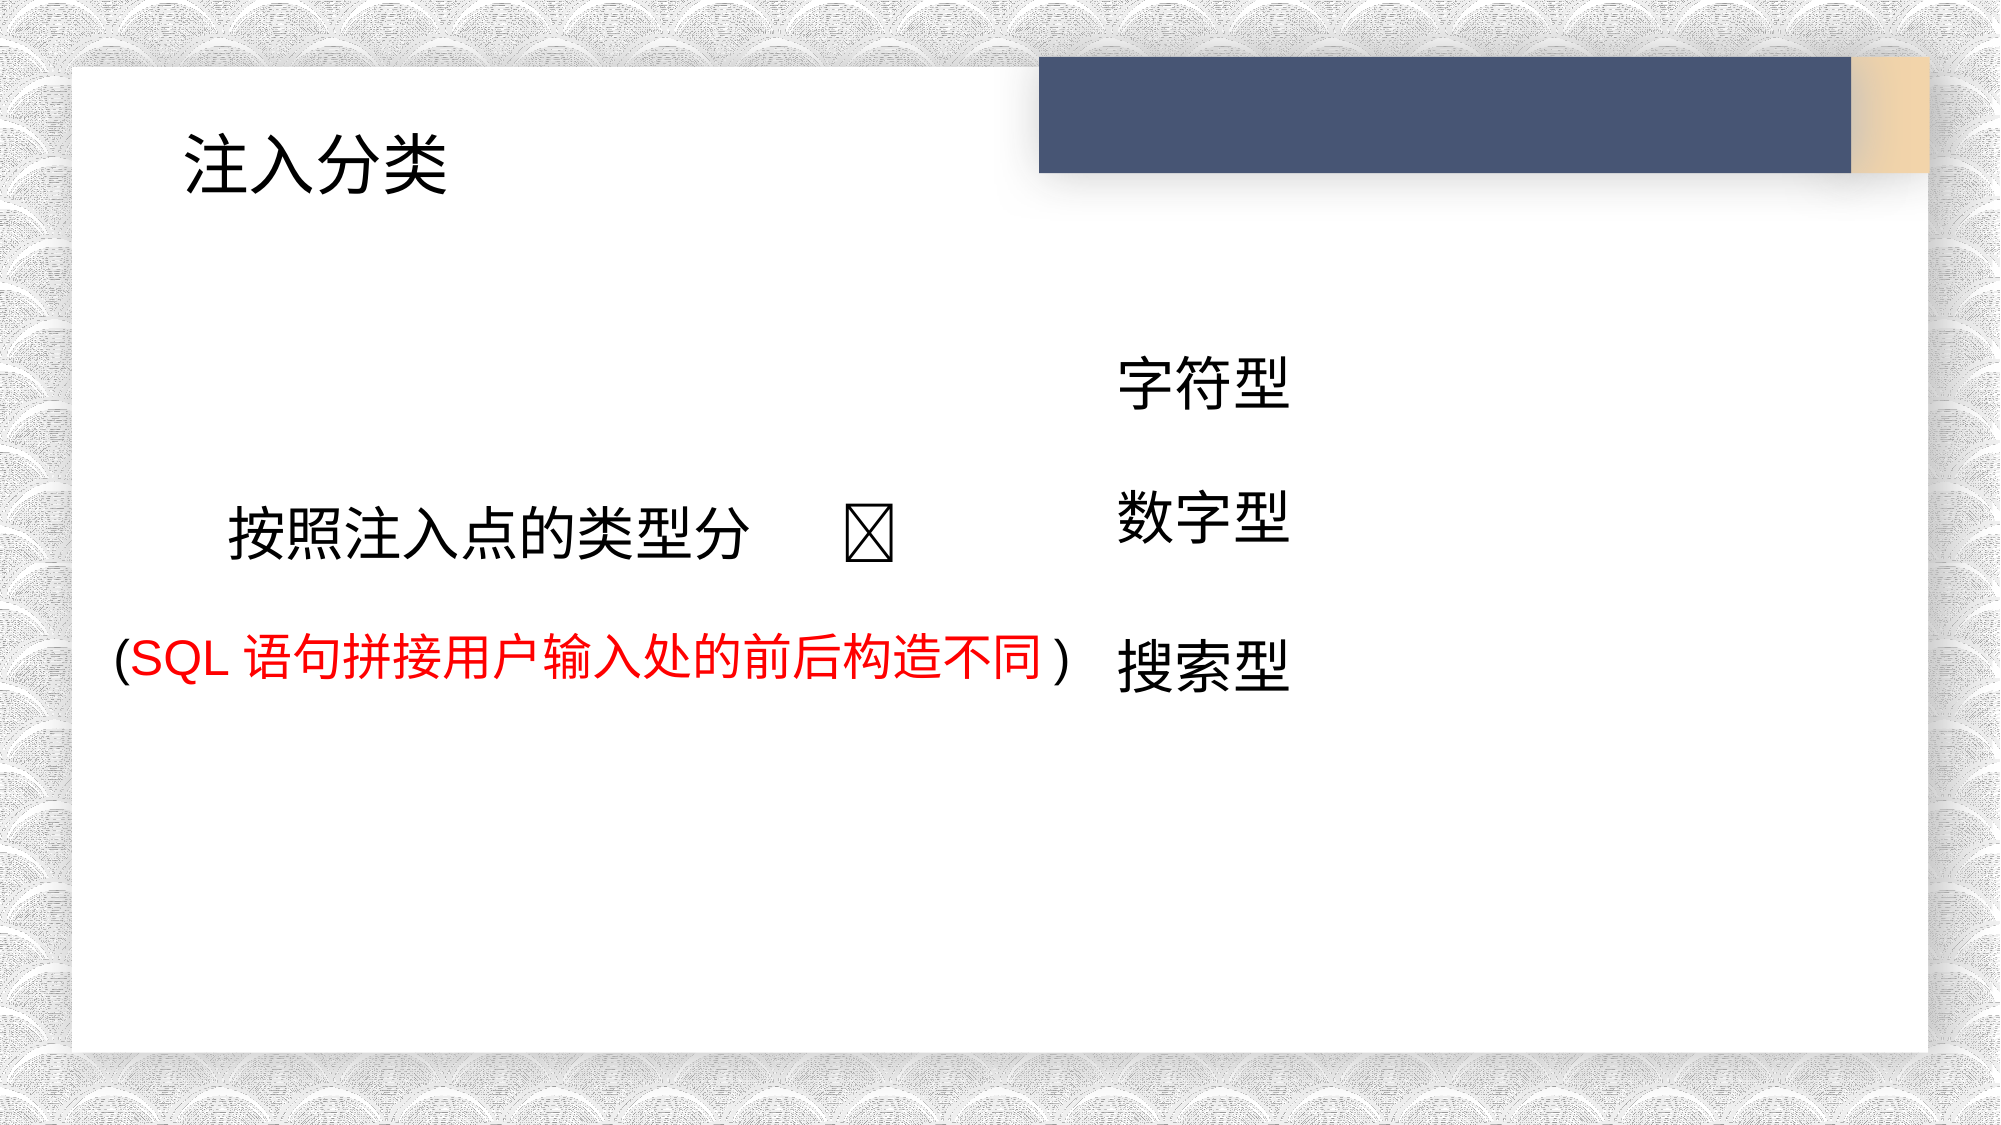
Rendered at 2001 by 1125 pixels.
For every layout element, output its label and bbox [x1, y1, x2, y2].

text_box [0, 0, 1993, 1125]
text_box [1039, 56, 1930, 174]
picture [1993, 0, 2000, 1125]
